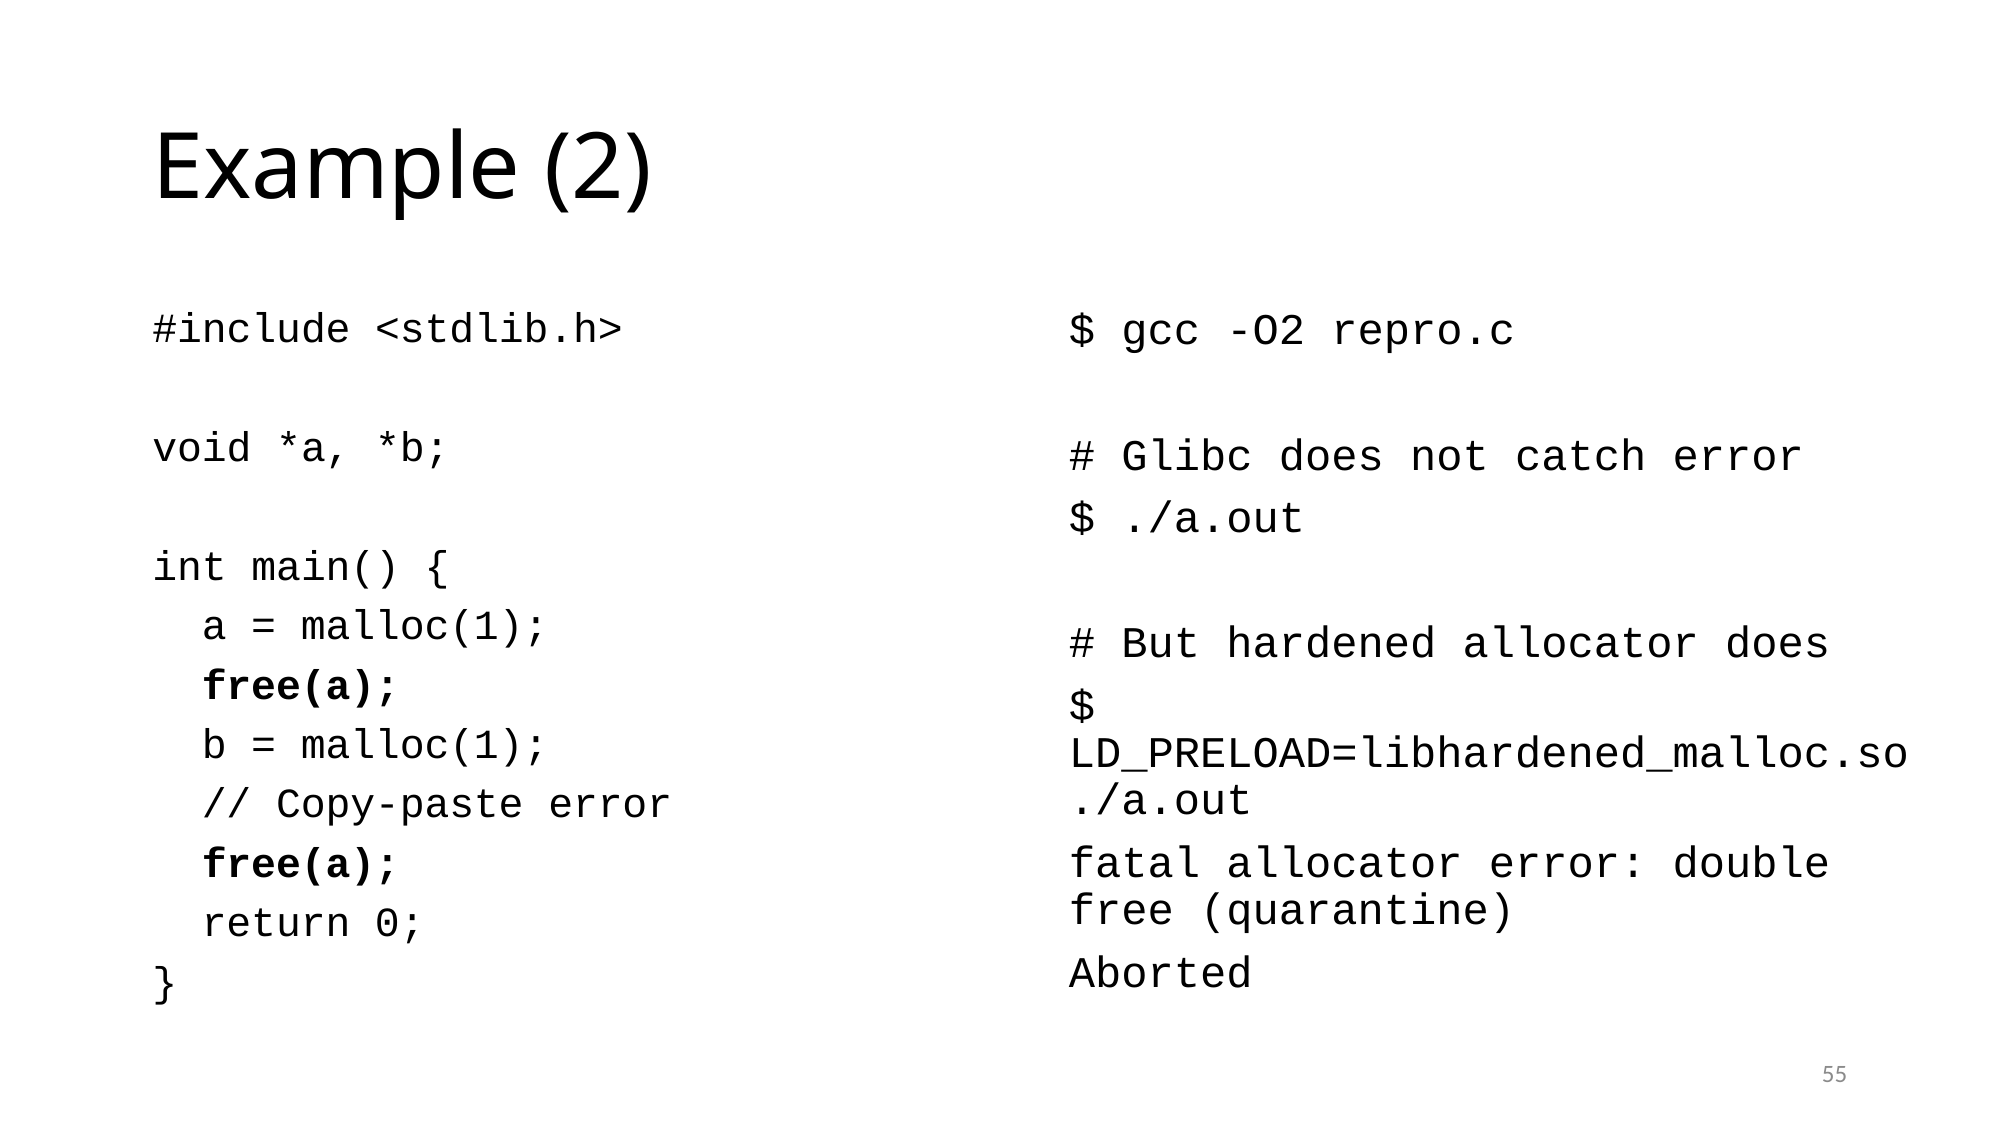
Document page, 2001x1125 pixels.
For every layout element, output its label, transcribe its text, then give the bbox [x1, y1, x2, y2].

list #include <stdlib.h> void *a, *b; int main() { a = malloc(1); free(a); b = malloc(1); // Copy-paste error free(a); return 0; } [137, 299, 842, 1014]
slide_number 55 [1412, 1042, 1863, 1103]
title Example (2) [137, 59, 1863, 278]
text_box $ gcc -O2 repro.c # Glibc does not catch error $ ./a.out # But hardened allocator does $ LD_PRELOAD=libhardened_malloc.so ./a.out fatal allocator error: double free (quarantine) Aborted [1053, 299, 1939, 1014]
